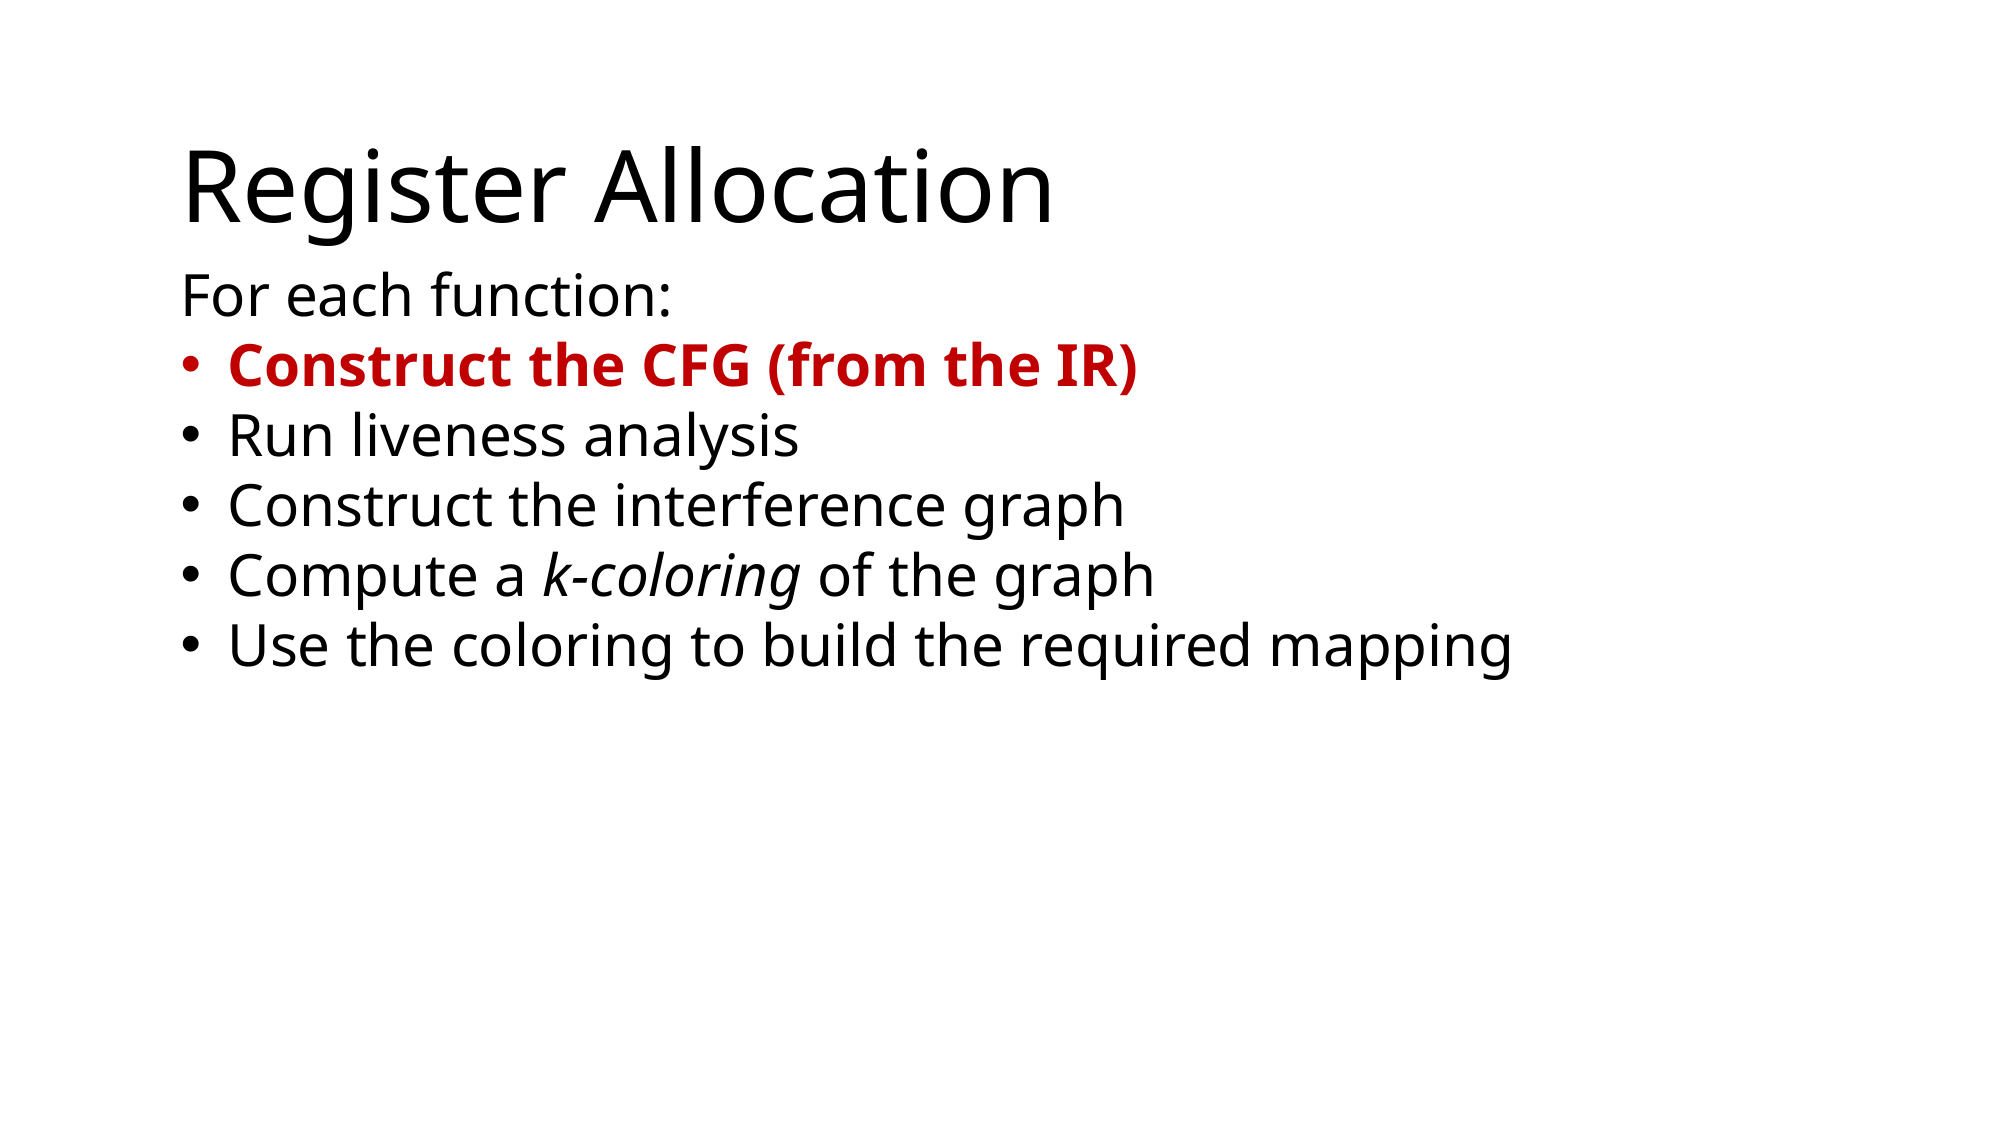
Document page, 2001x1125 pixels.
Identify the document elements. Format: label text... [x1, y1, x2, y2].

text_box For each function: Construct the CFG (from the IR) Run liveness analysis Construct the interference graph Compute a k-coloring of the graph Use the coloring to build the required mapping [165, 250, 1857, 686]
text_box Register Allocation [165, 114, 1829, 250]
